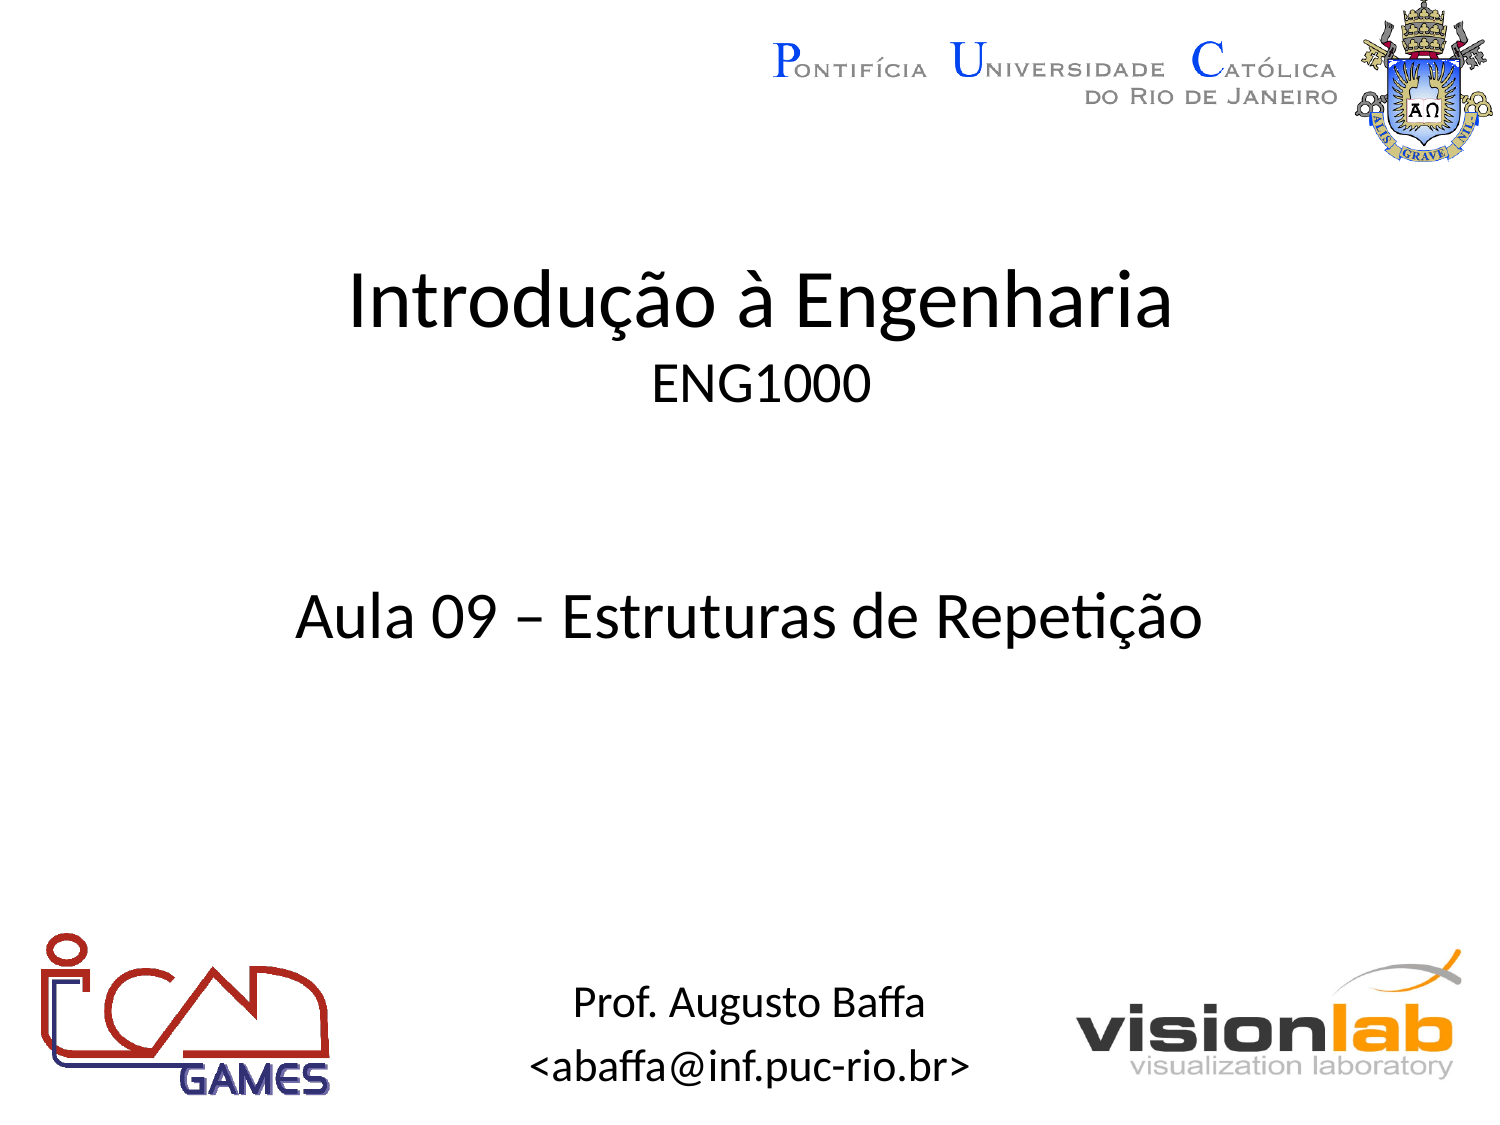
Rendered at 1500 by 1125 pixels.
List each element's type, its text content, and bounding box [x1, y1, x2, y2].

picture [5, 914, 376, 1125]
text_box Aula 09 – Estruturas de Repetição [76, 491, 1423, 733]
picture [773, 0, 1494, 163]
title Introdução à Engenharia ENG1000 [88, 208, 1435, 450]
text_box Prof. Augusto Baffa <abaffa@inf.puc-rio.br> [379, 964, 1275, 1125]
picture [1068, 943, 1471, 1083]
